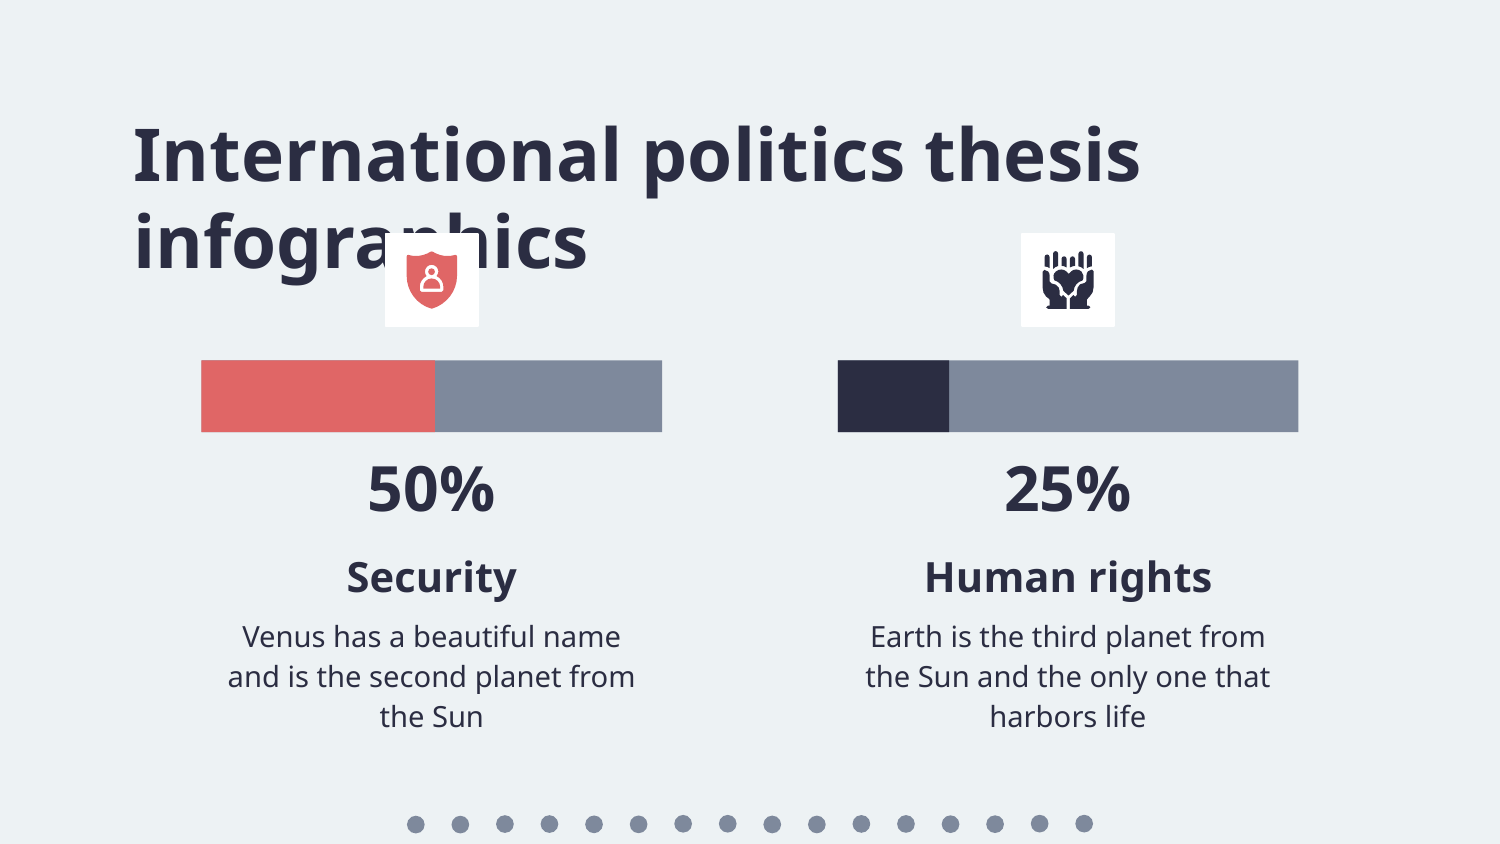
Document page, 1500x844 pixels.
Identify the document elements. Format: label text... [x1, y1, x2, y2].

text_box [406, 251, 458, 309]
text_box [837, 360, 950, 433]
text_box [950, 360, 1299, 433]
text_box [837, 444, 1299, 743]
text_box [435, 360, 663, 433]
text_box [385, 233, 478, 327]
text_box [201, 360, 435, 433]
text_box [1021, 233, 1115, 327]
title International politics thesis infographics [118, 93, 1382, 188]
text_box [201, 444, 663, 743]
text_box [1042, 250, 1094, 310]
